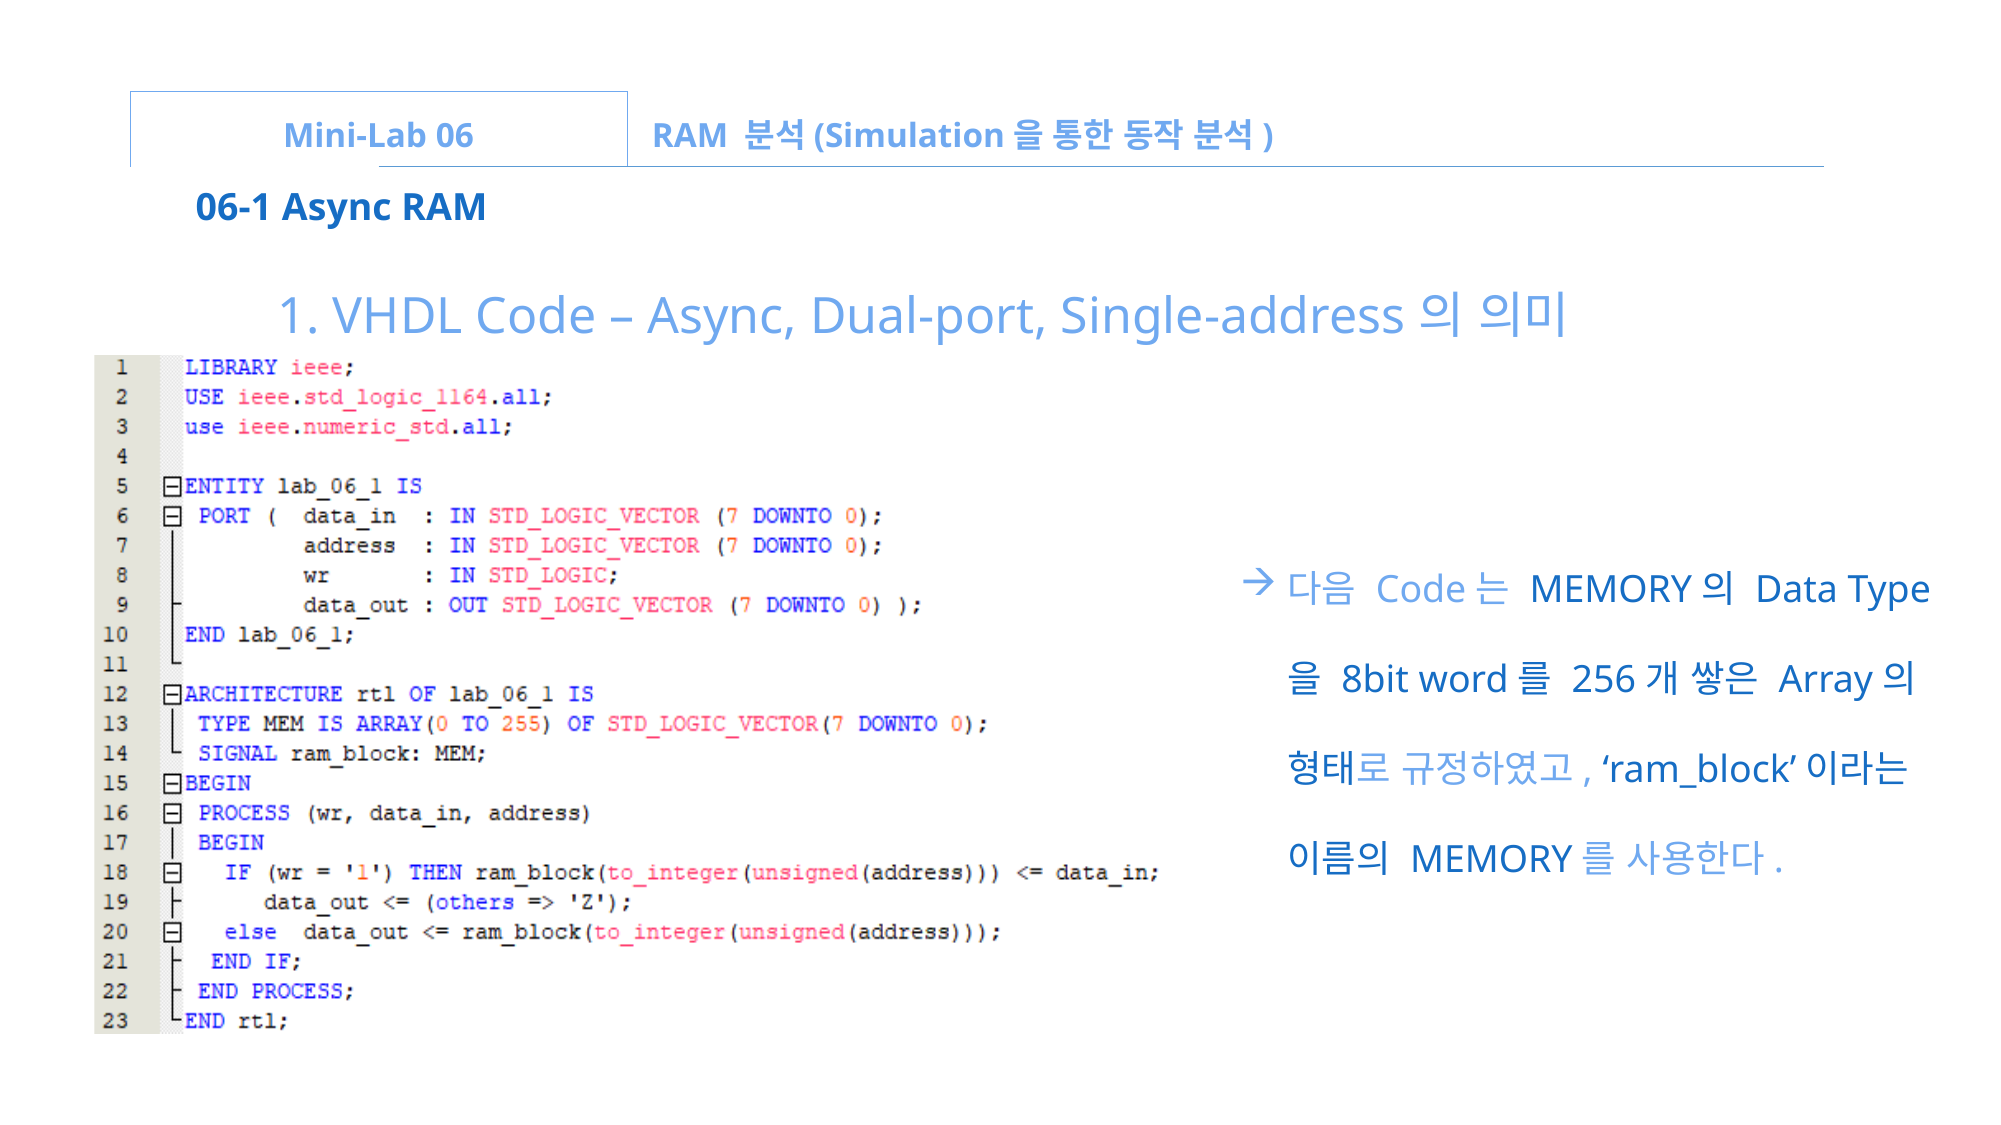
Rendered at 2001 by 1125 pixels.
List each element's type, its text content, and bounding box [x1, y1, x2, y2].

text_box 다음 Code는 MEMORY의 Data Type을 8bit word를 256개 쌓은 Array의 형태로 규정하였고, ‘ram_block’이라는 이름의 MEMORY를 사용한다. [1225, 512, 1986, 887]
text_box 06-1 Async RAM [180, 166, 503, 236]
text_box 1. VHDL Code – Async, Dual-port, Single-address의 의미 [263, 245, 1737, 351]
picture [94, 355, 1161, 1034]
text_box Mini-Lab 06 [268, 106, 489, 162]
text_box [130, 91, 628, 167]
text_box RAM 분석(Simulation을 통한 동작 분석) [637, 106, 1289, 162]
